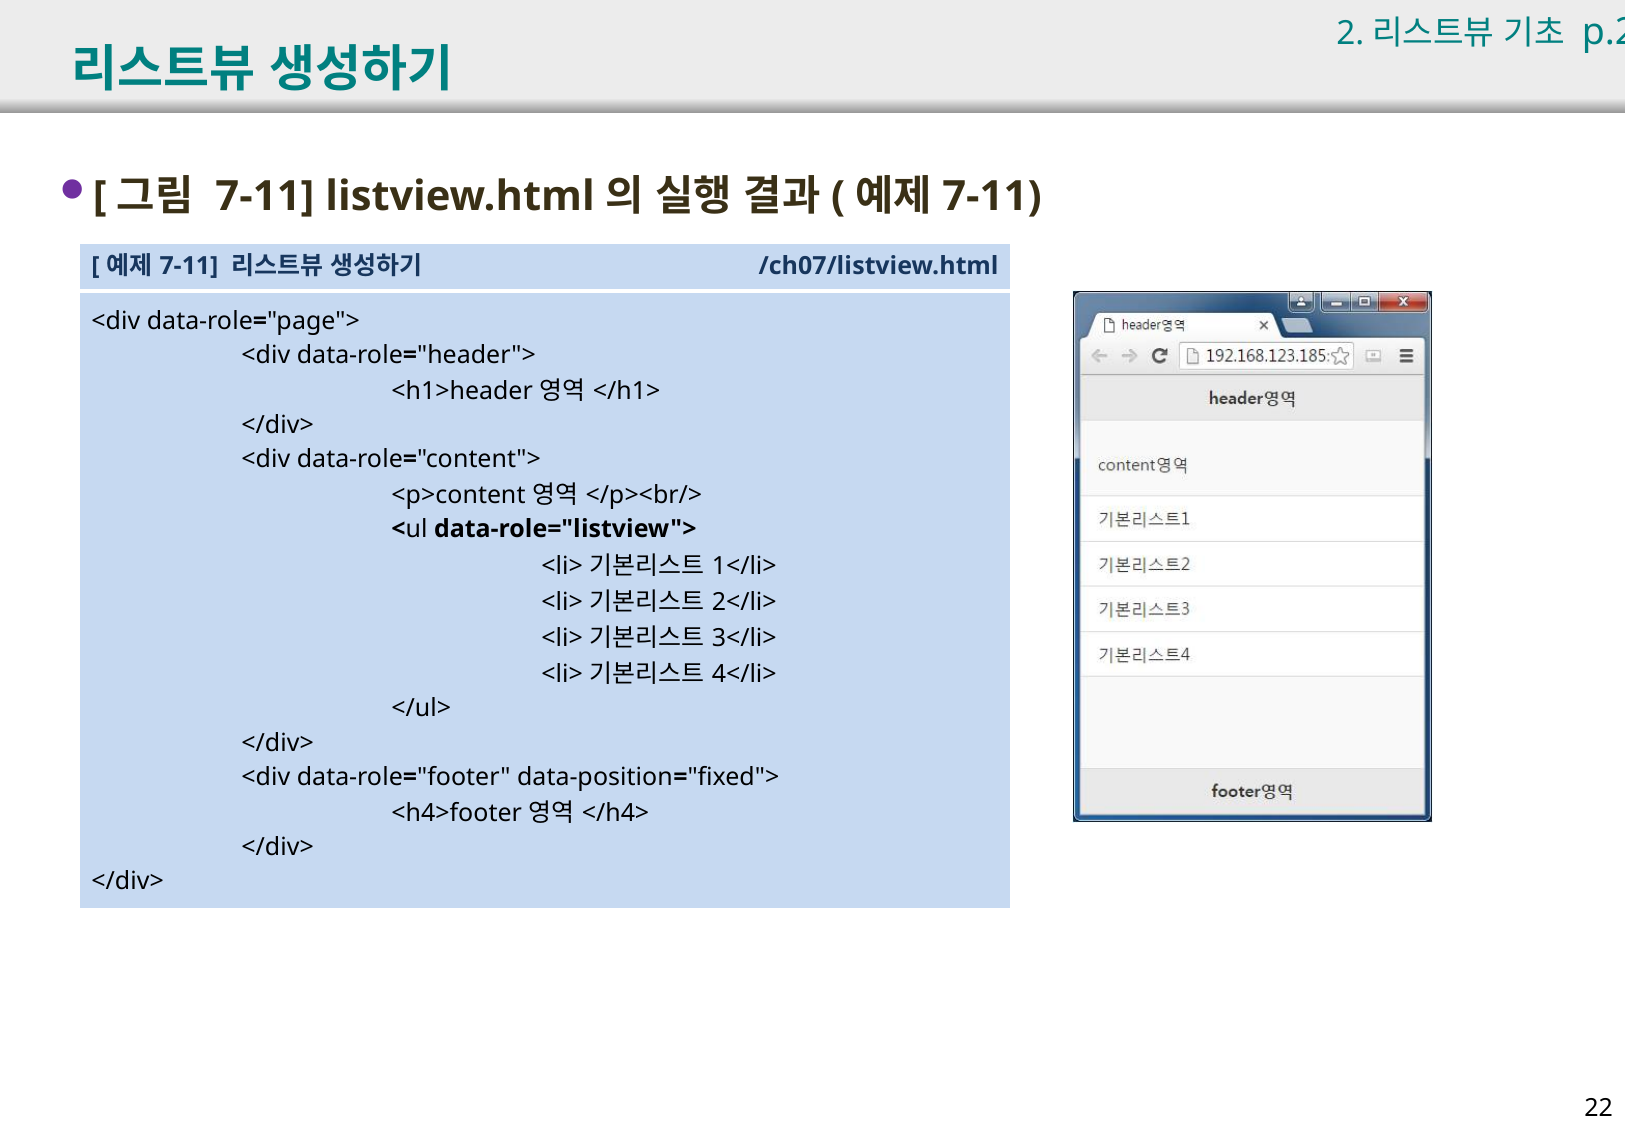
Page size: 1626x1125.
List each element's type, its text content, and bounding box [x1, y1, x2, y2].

table_header /ch07/listview.html [545, 244, 1010, 289]
table_cell <div data-role="page"> <div data-role="header"> <h1>header영역</h1> </div> <div data-role="content"> <p>content영역</p><br/> <ul data-role="listview"> <li>기본리스트1</li> <li>기본리스트2</li> <li>기본리스트3</li> <li>기본리스트4</li> </ul> </div> <div data-role="footer" data-position="fixed"> <h4>footer영역</h4> </div> </div> [80, 293, 1010, 908]
list [그림 7-11] listview.html의 실행 결과(예제7-11) [44, 160, 1593, 1095]
table_header [예제7-11] 리스트뷰 생성하기 [80, 244, 545, 289]
title 리스트뷰 생성하기 [56, 18, 1545, 115]
picture [1072, 290, 1433, 823]
text_box 2.리스트뷰 기초 p.241 [1321, 0, 1625, 60]
